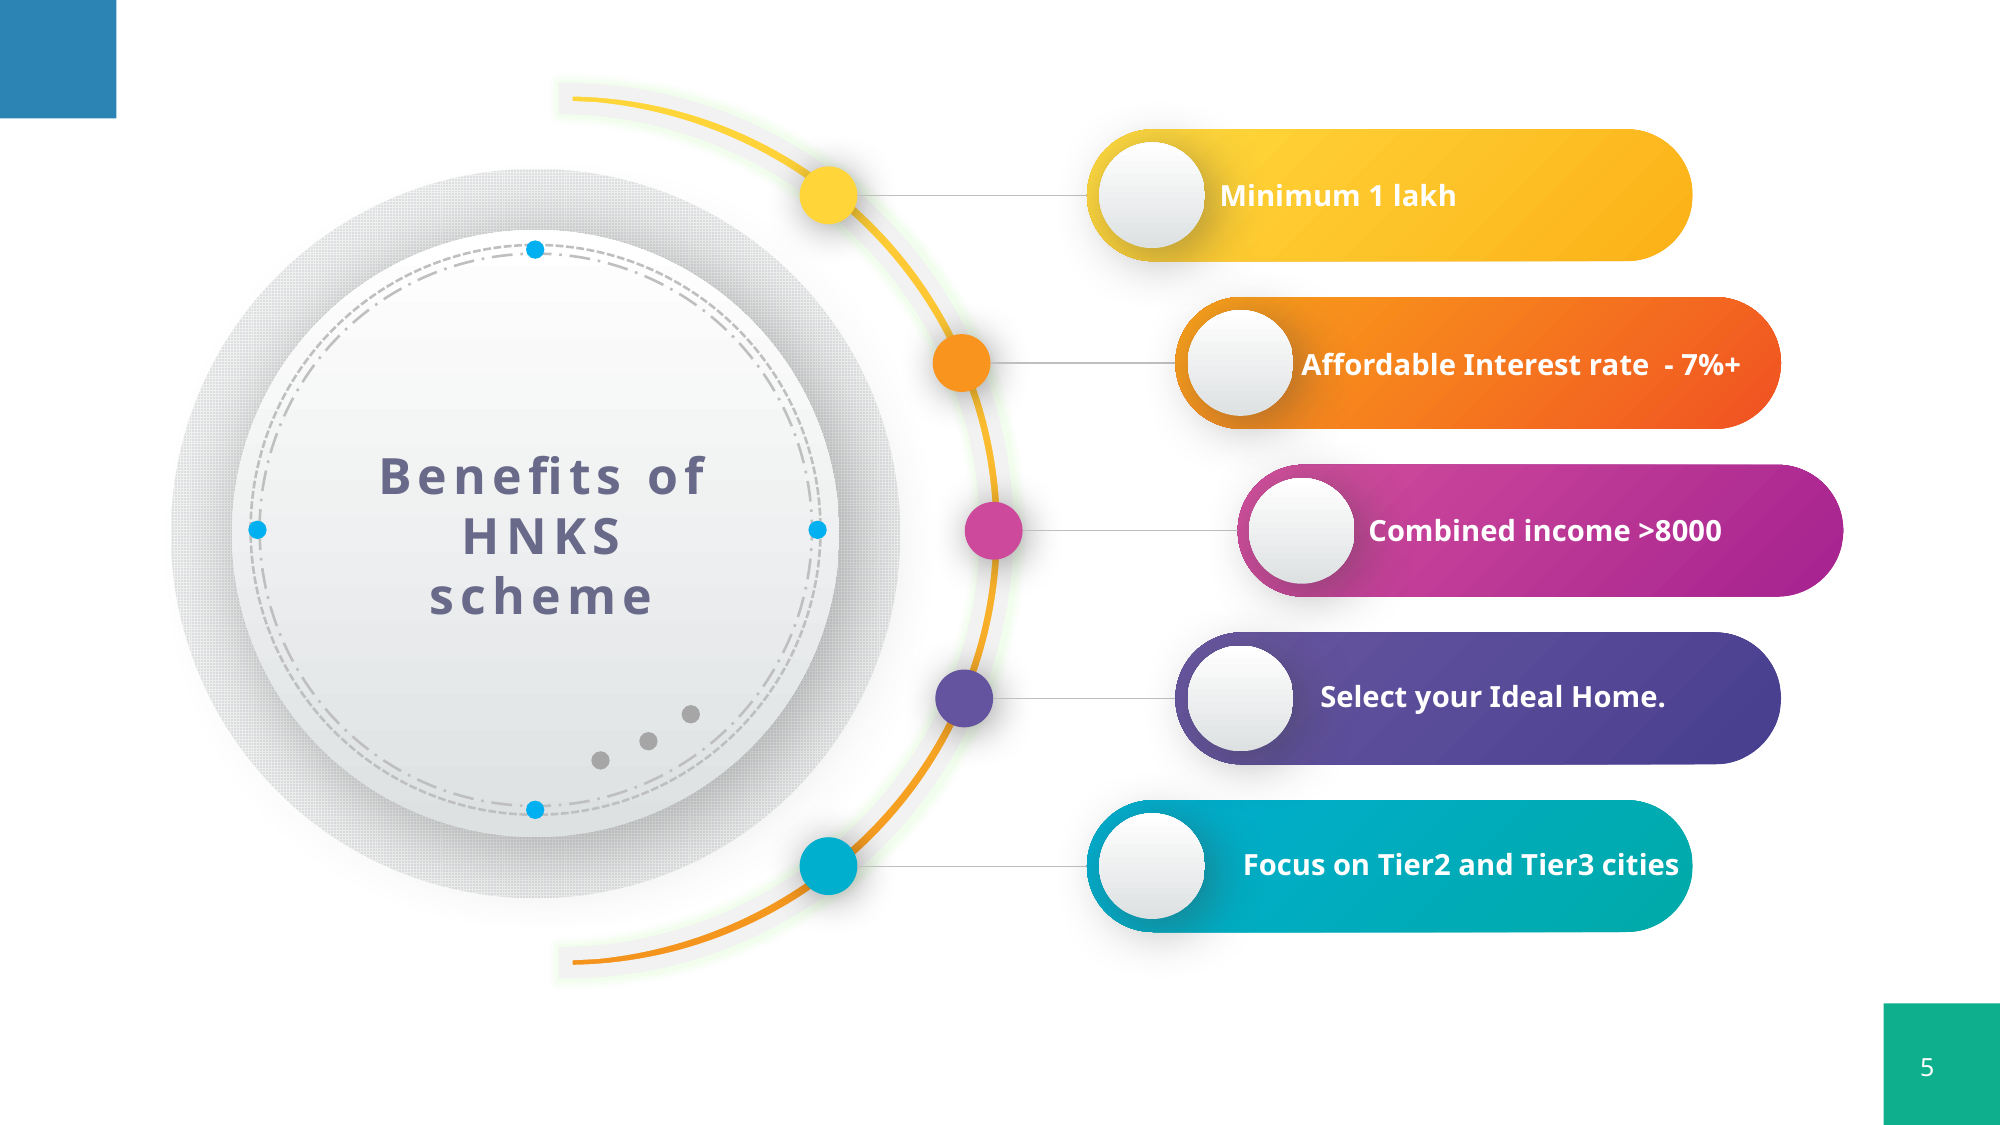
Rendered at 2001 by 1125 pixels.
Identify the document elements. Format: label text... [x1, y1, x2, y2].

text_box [170, 89, 1853, 972]
slide_number 5 [1482, 1038, 1950, 1099]
